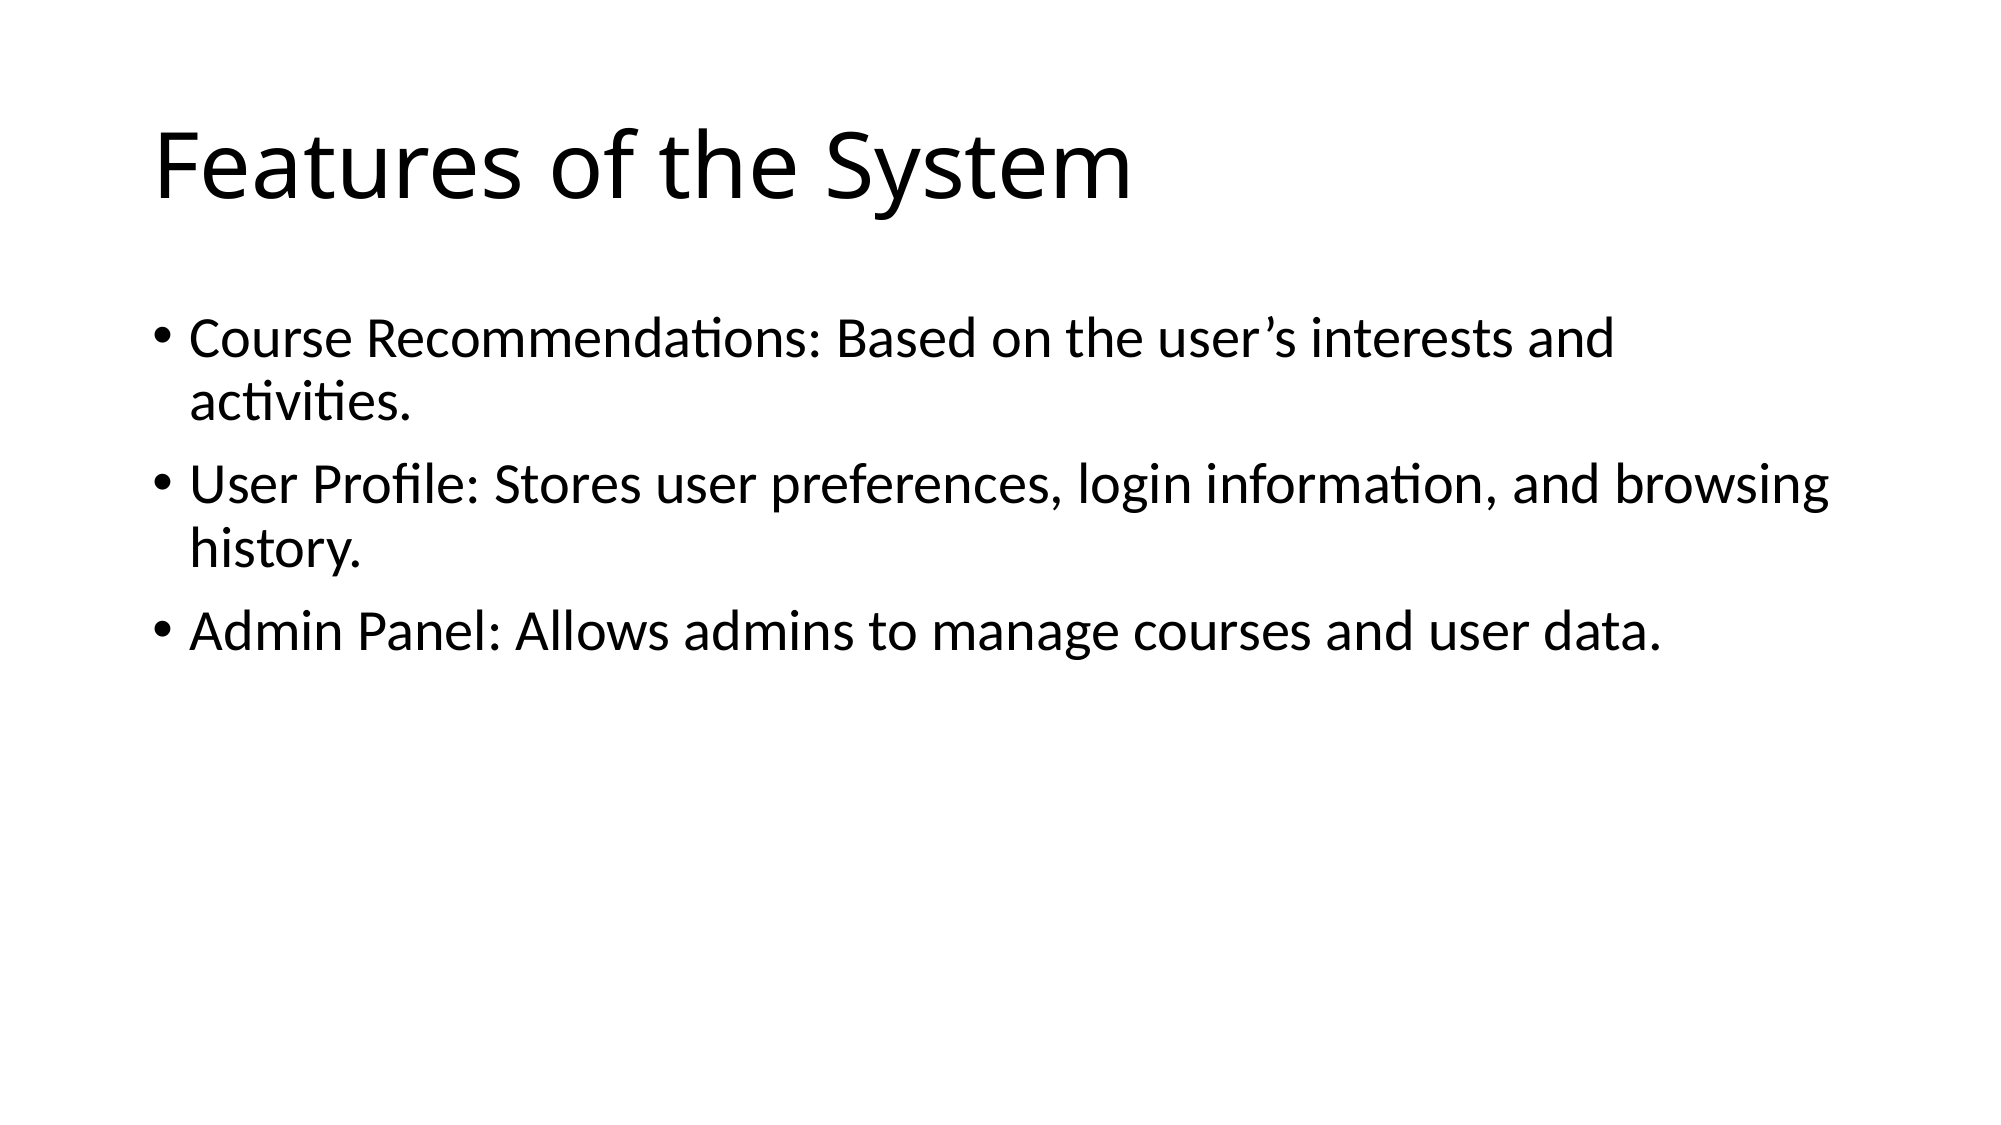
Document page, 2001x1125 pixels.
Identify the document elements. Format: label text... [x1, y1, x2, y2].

list Course Recommendations: Based on the user’s interests and activities. User Profile: Stores user preferences, login information, and browsing history. Admin Panel: Allows admins to manage courses and user data. [137, 299, 1863, 1014]
title Features of the System [137, 59, 1863, 278]
